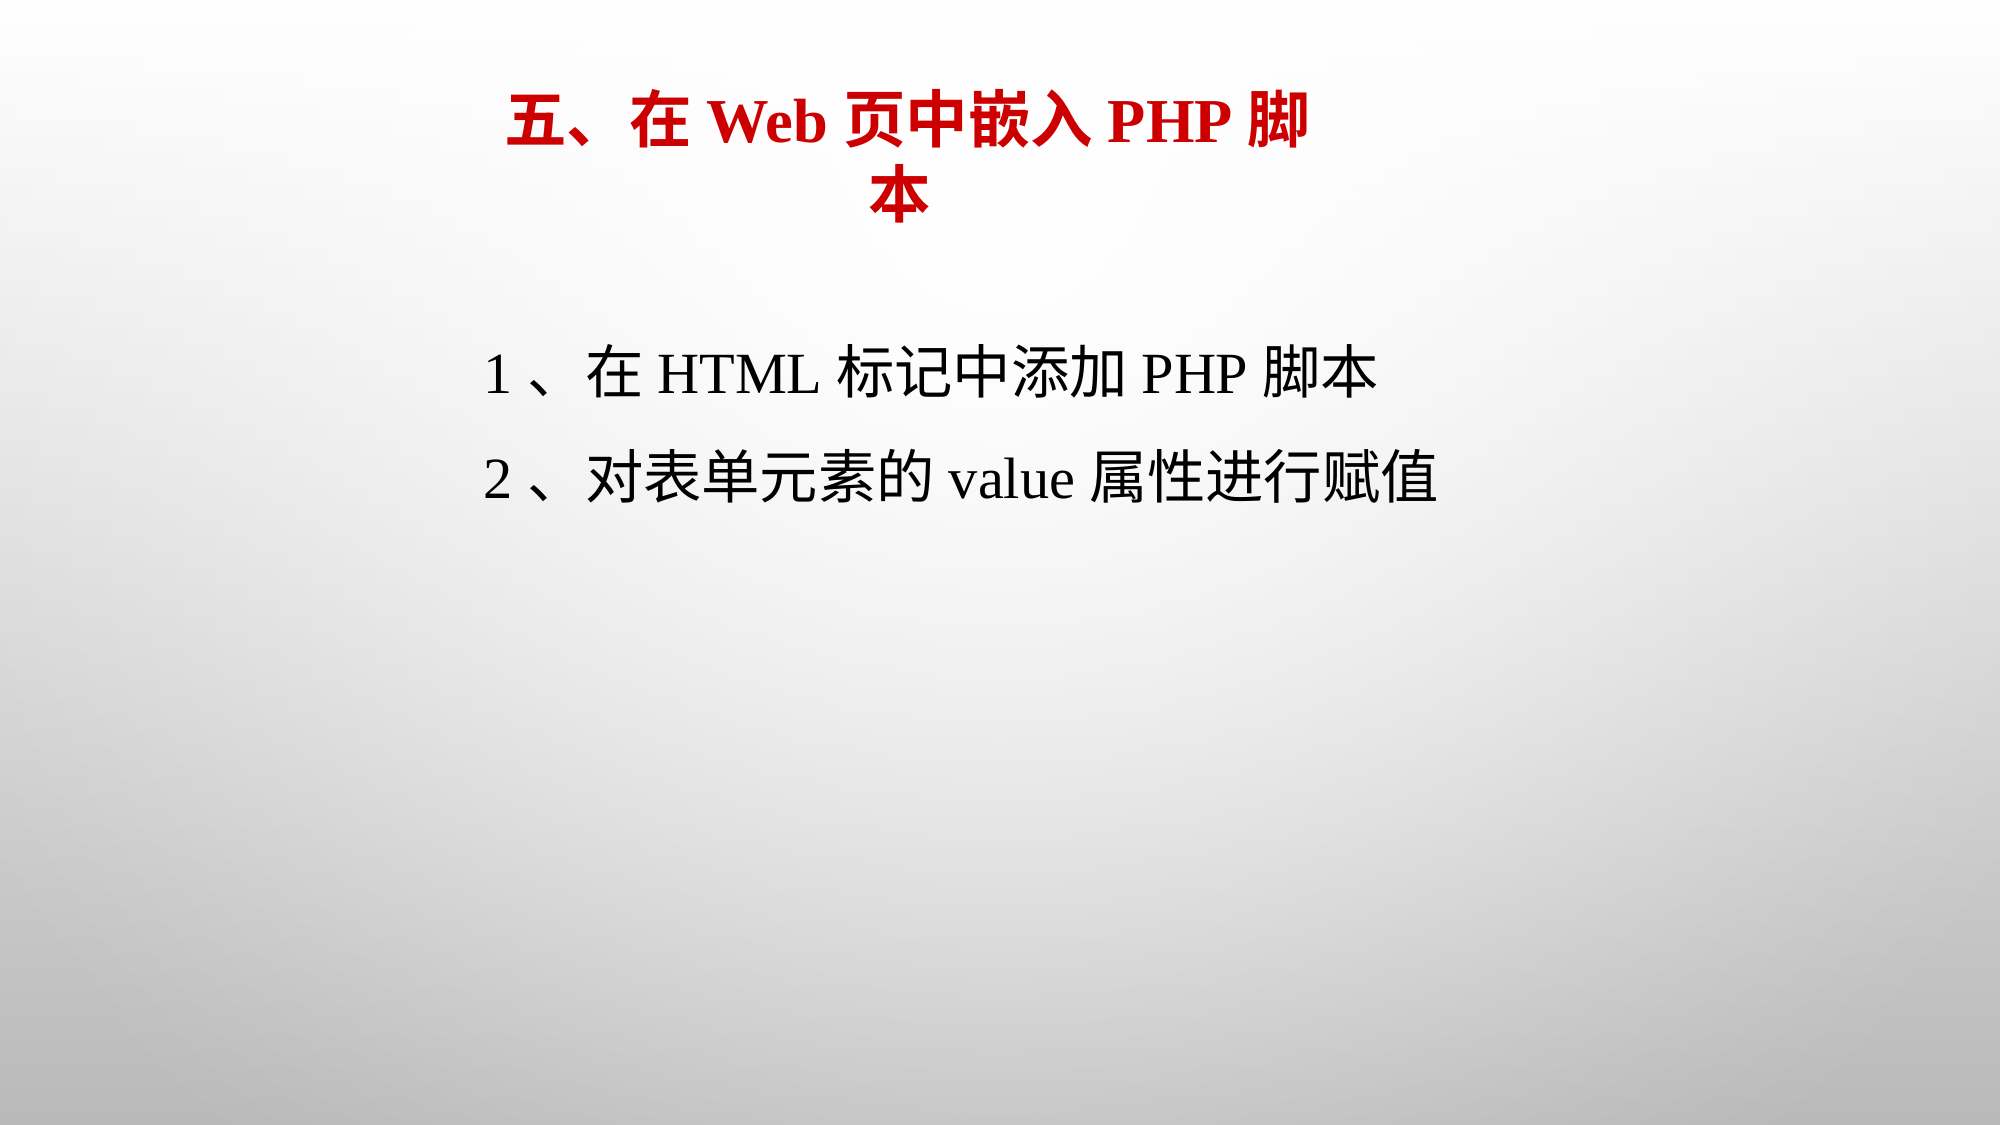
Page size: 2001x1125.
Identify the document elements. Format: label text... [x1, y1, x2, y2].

text_box 1、在HTML标记中添加PHP脚本 2、对表单元素的value属性进行赋值 [469, 292, 1454, 518]
text_box 五、在Web页中嵌入PHP脚本 [462, 61, 1353, 248]
picture [0, 0, 2000, 1125]
